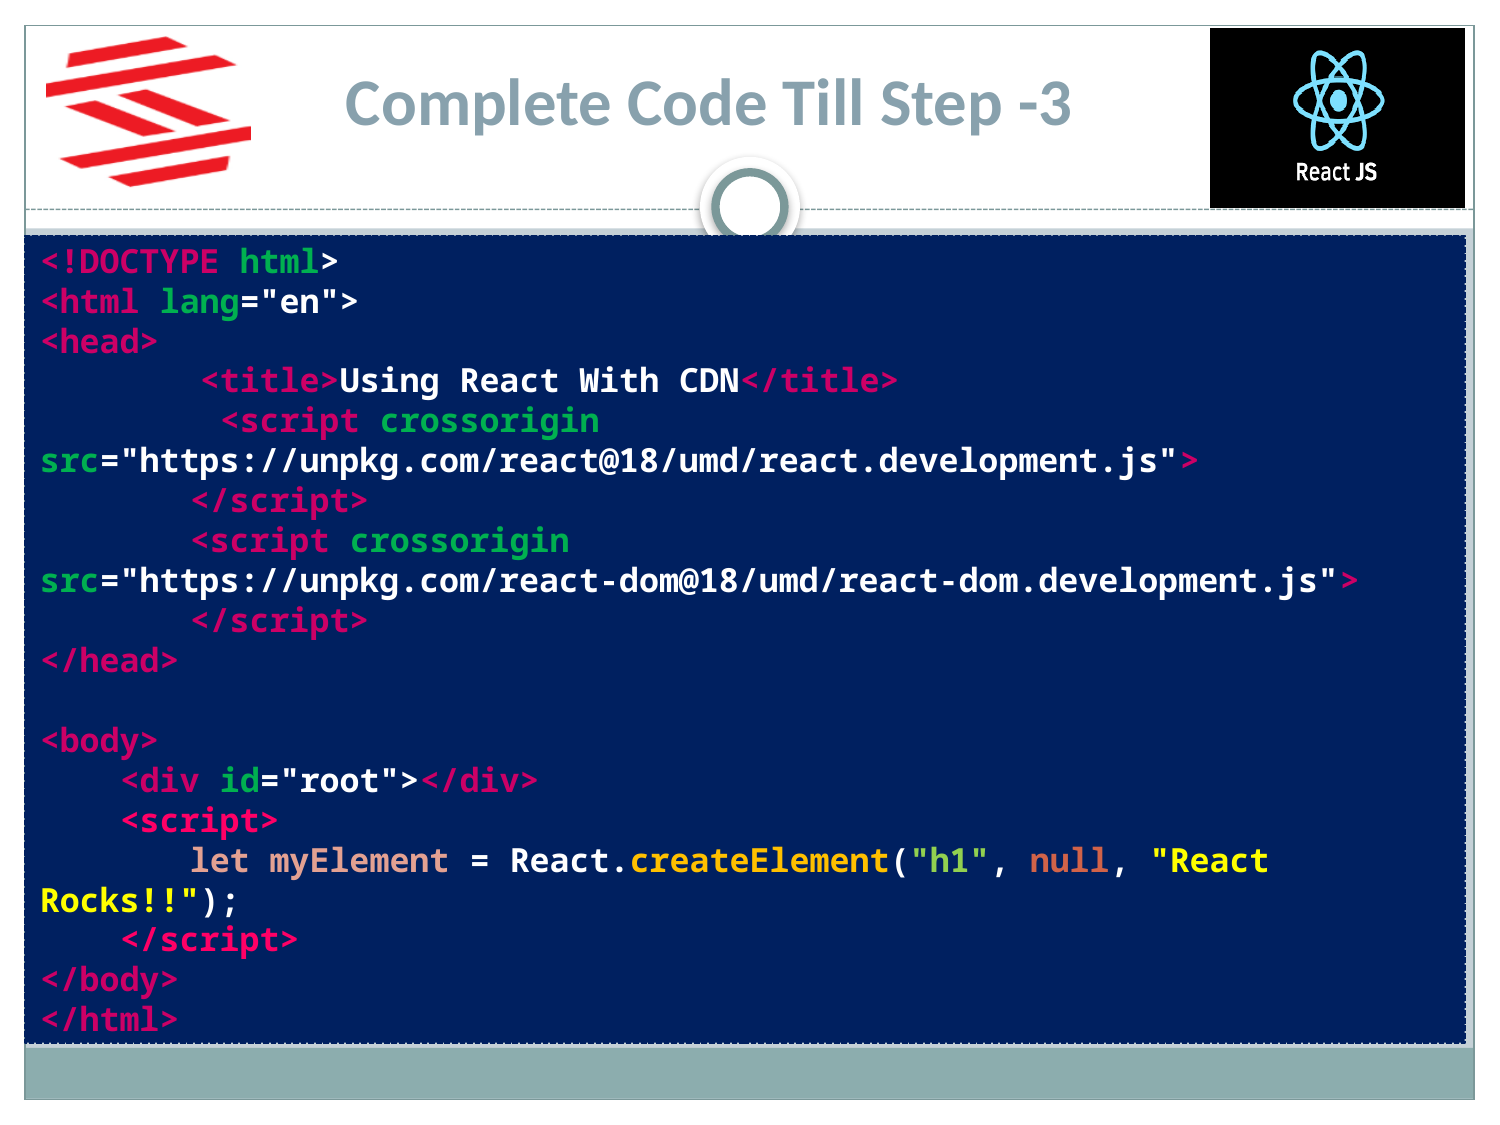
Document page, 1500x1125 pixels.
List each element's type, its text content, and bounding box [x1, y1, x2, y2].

text_box <!DOCTYPE html> <html lang="en"> <head> <title>Using React With CDN</title> <script crossorigin src="https://unpkg.com/react@18/umd/react.development.js"> </script> <script crossorigin src="https://unpkg.com/react-dom@18/umd/react-dom.development.js"> </script> </head> <body> <div id="root"></div> <script> let myElement = React.createElement("h1", null, "React Rocks!!"); </script> </body> </html> [24, 235, 1466, 1044]
picture [46, 34, 252, 195]
picture [1210, 28, 1466, 209]
title [46, 23, 174, 33]
title [258, 23, 1447, 186]
text_box Complete Code Till Step -3 [174, 0, 1172, 148]
